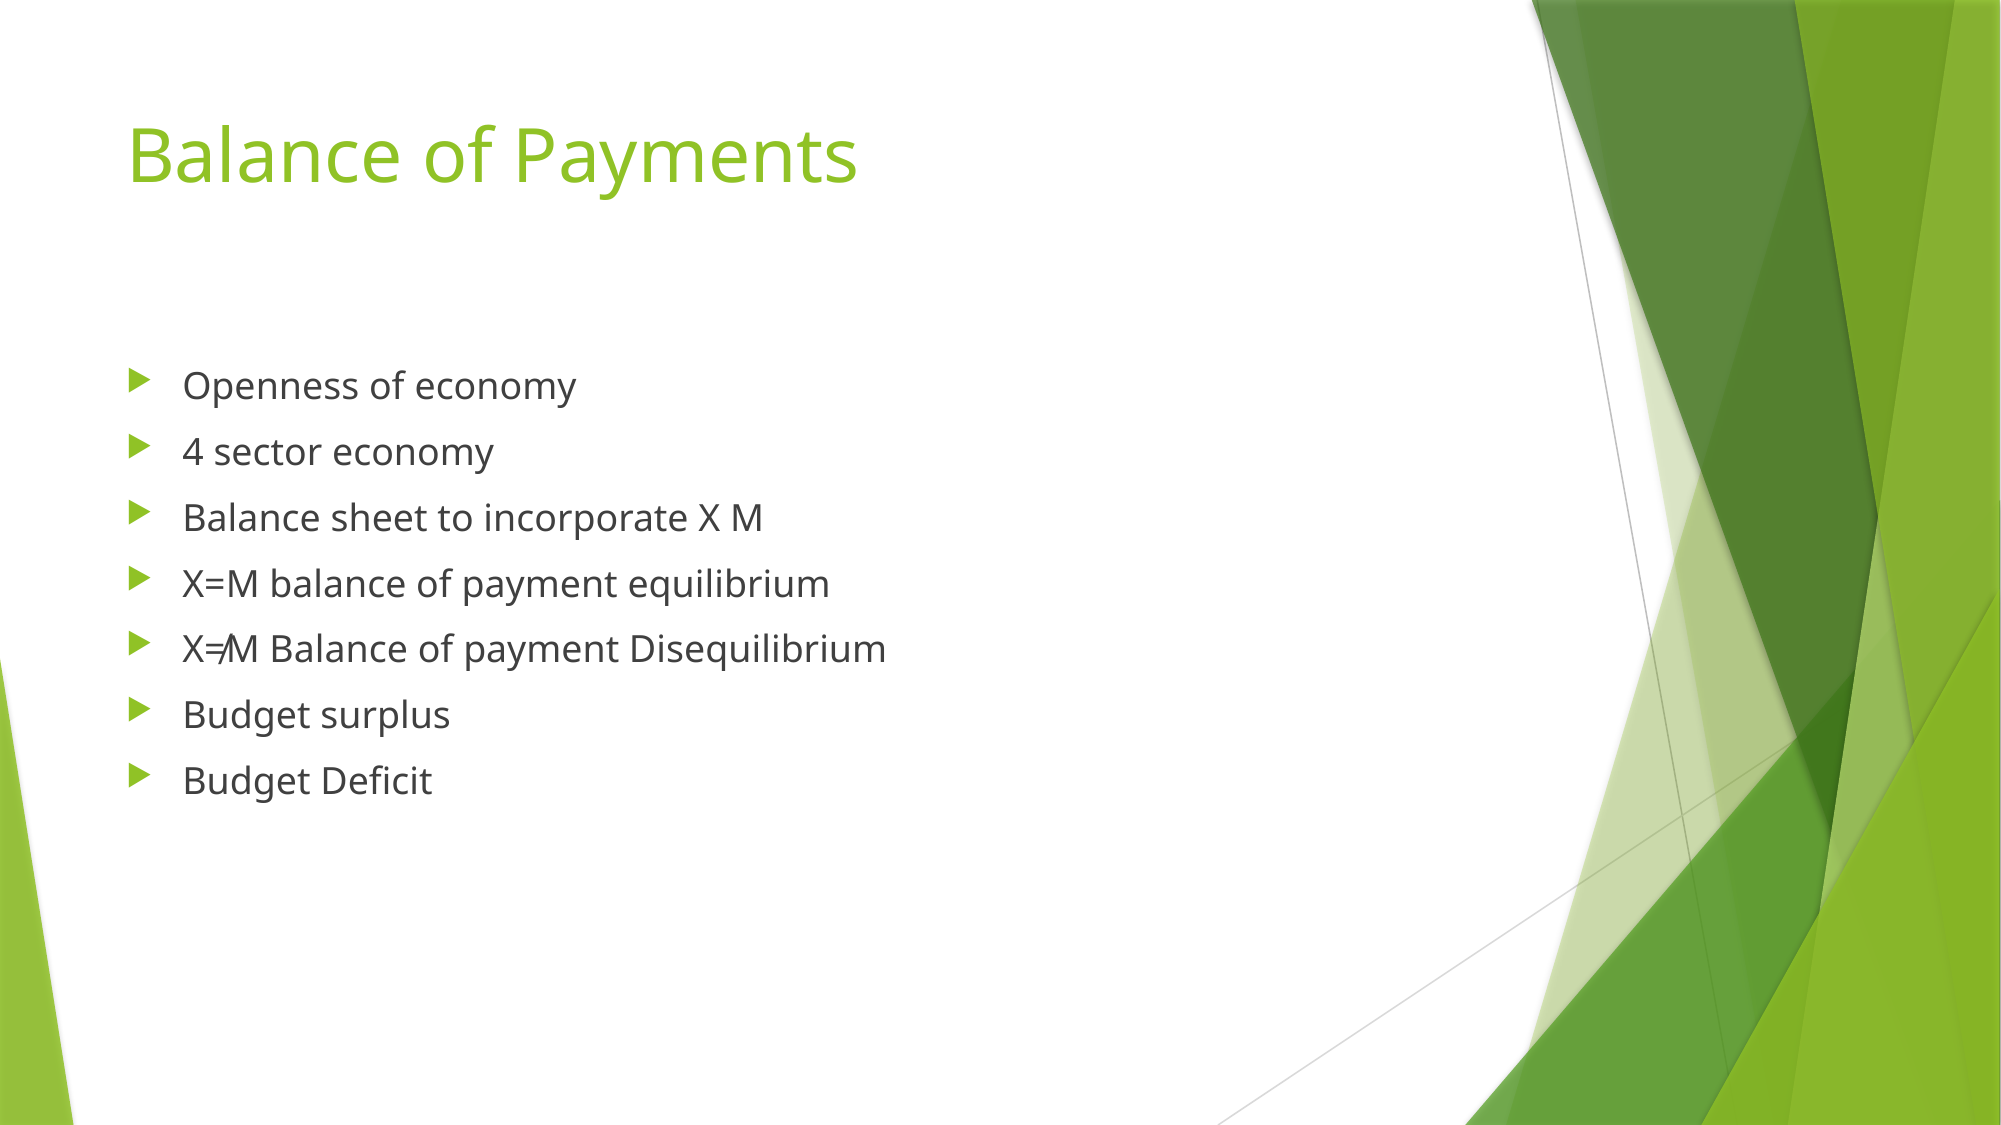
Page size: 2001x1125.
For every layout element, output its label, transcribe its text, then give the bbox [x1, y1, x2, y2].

title Balance of Payments [111, 99, 1522, 317]
list Openness of economy 4 sector economy Balance sheet to incorporate X M X=M balance of payment equilibrium X≠M Balance of payment Disequilibrium Budget surplus Budget Deficit [111, 354, 1522, 992]
